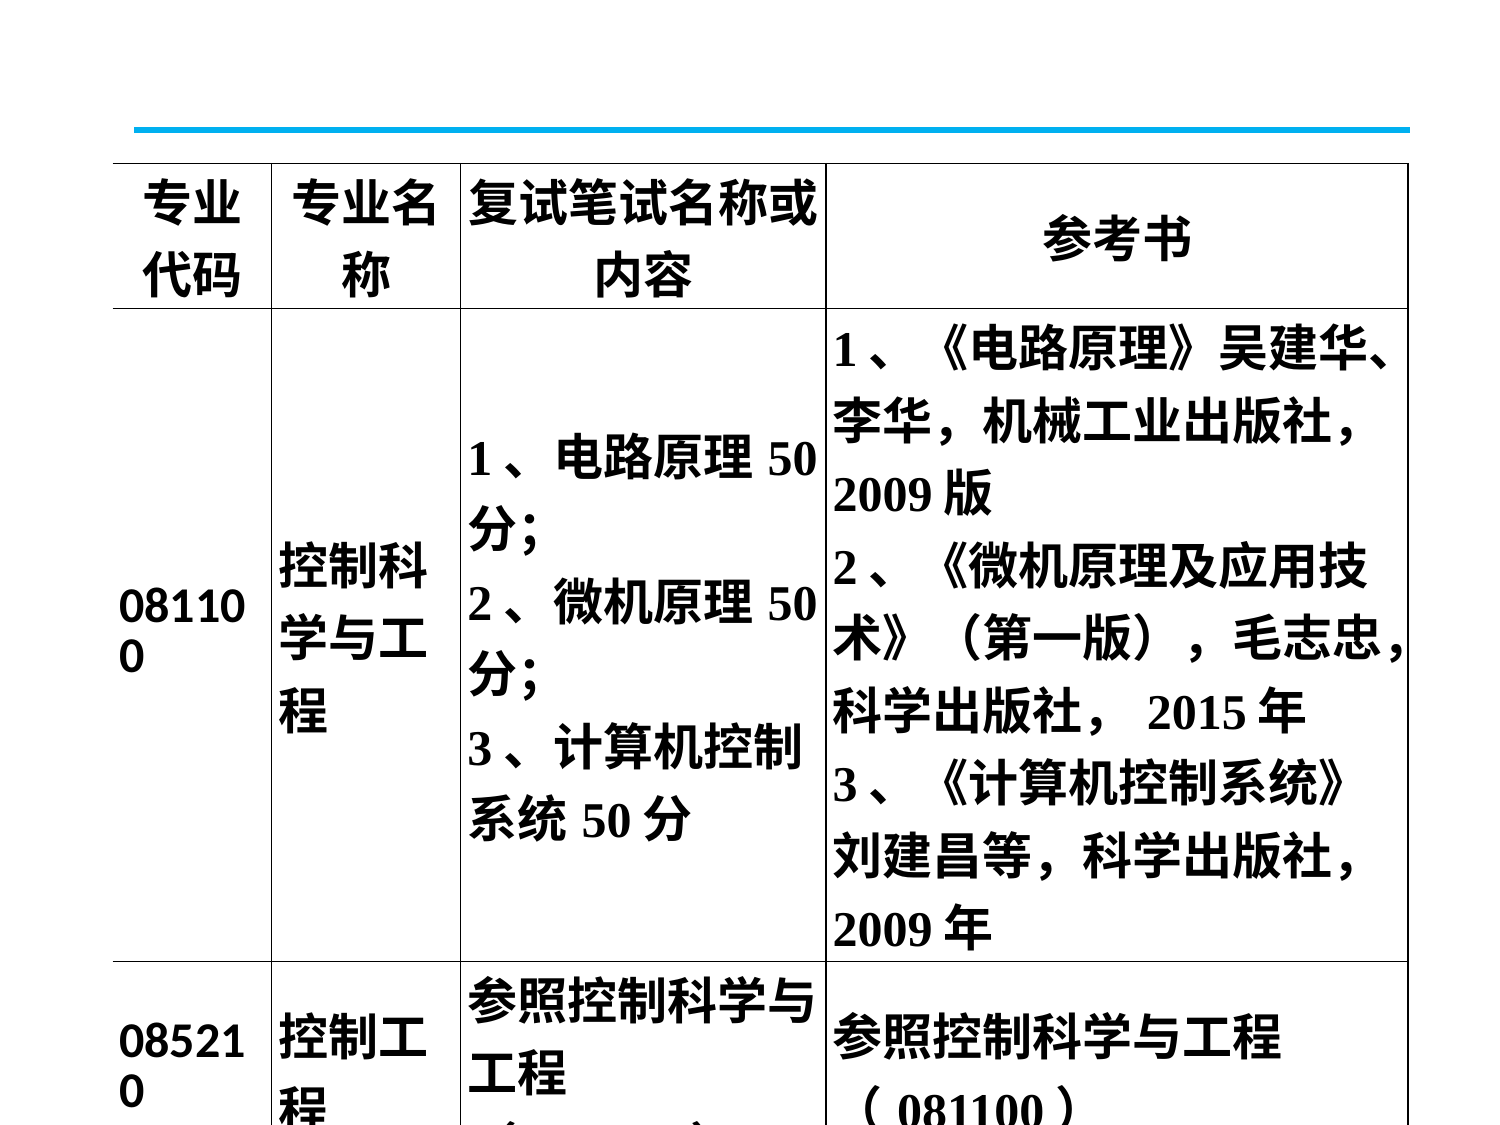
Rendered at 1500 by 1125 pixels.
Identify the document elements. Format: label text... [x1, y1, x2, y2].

table_cell 控制科学与工程 [272, 309, 460, 961]
table_cell 1、《电路原理》吴建华、李华，机械工业出版社，2009版 2、《微机原理及应用技术》（第一版），毛志忠，科学出版社，2015年 3、《计算机控制系统》刘建昌等，科学出版社，2009年 [827, 309, 1407, 961]
table_header 专业代码 [113, 164, 271, 308]
table_cell 参照控制科学与工程（081100） [461, 962, 825, 1125]
table_header 参考书 [827, 164, 1407, 308]
table_cell 081100 [113, 309, 271, 961]
table_cell 085210 [113, 962, 271, 1125]
table_cell 控制工程 [272, 962, 460, 1125]
table_cell 参照控制科学与工程（081100） [827, 962, 1407, 1125]
table_header 复试笔试名称或内容 [461, 164, 825, 308]
table_header 专业名称 [272, 164, 460, 308]
table_cell 1、电路原理50分； 2、微机原理50分； 3、计算机控制系统50分 [461, 309, 825, 961]
